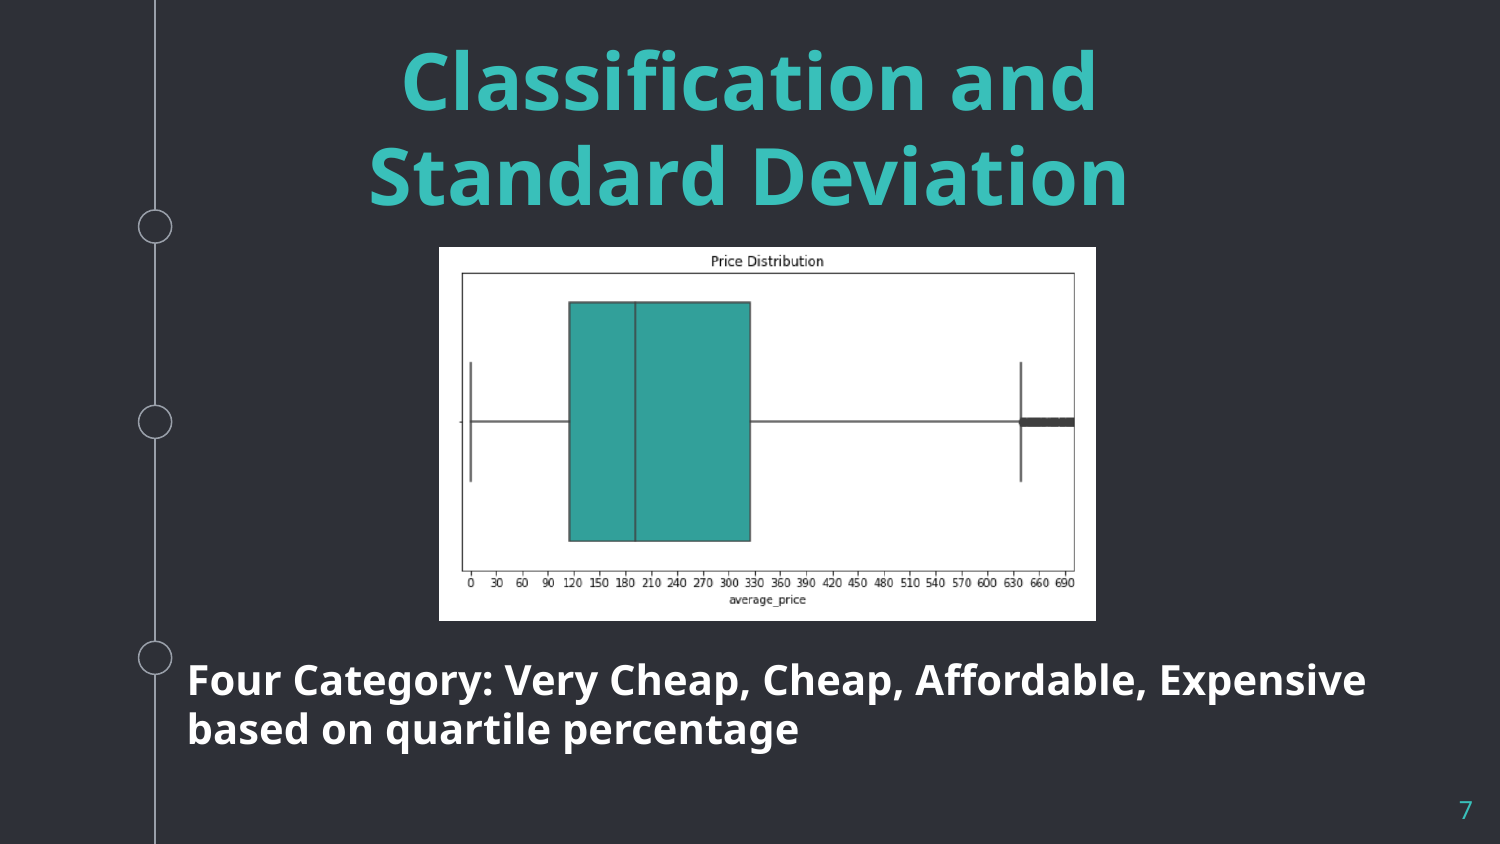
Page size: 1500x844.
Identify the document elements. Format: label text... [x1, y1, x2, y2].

picture [439, 247, 1096, 621]
text_box [138, 209, 172, 244]
slide_number ‹#› [1398, 779, 1489, 832]
title Classification and Standard Deviation [253, 127, 1247, 237]
text_box [138, 641, 172, 675]
title Four Category: Very Cheap, Cheap, Affordable, Expensive based on quartile percentage [171, 676, 1464, 769]
